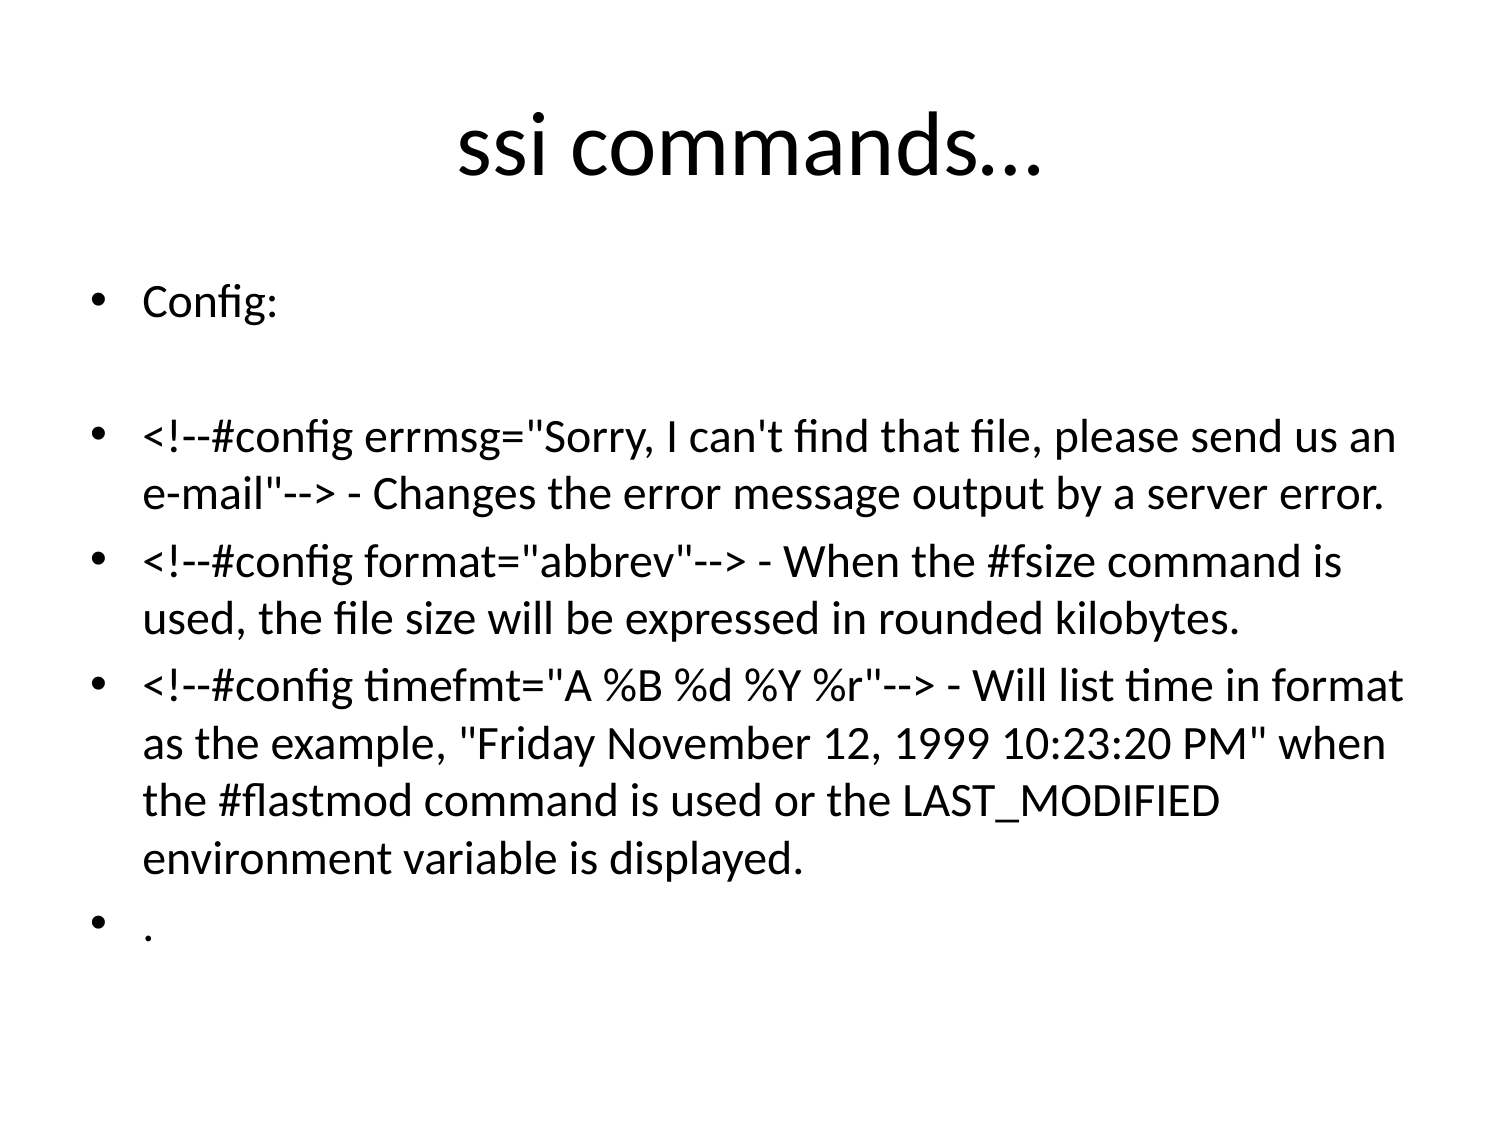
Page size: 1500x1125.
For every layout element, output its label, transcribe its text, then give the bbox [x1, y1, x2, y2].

title ssi commands… [75, 45, 1425, 233]
list Config: <!--#config errmsg="Sorry, I can't find that file, please send us an e-mail"--> - Changes the error message output by a server error. <!--#config format="abbrev"--> - When the #fsize command is used, the file size will be expressed in rounded kilobytes. <!--#config timefmt="A %B %d %Y %r"--> - Will list time in format as the example, "Friday November 12, 1999 10:23:20 PM" when the #flastmod command is used or the LAST_MODIFIED environment variable is displayed. . [75, 262, 1425, 1005]
